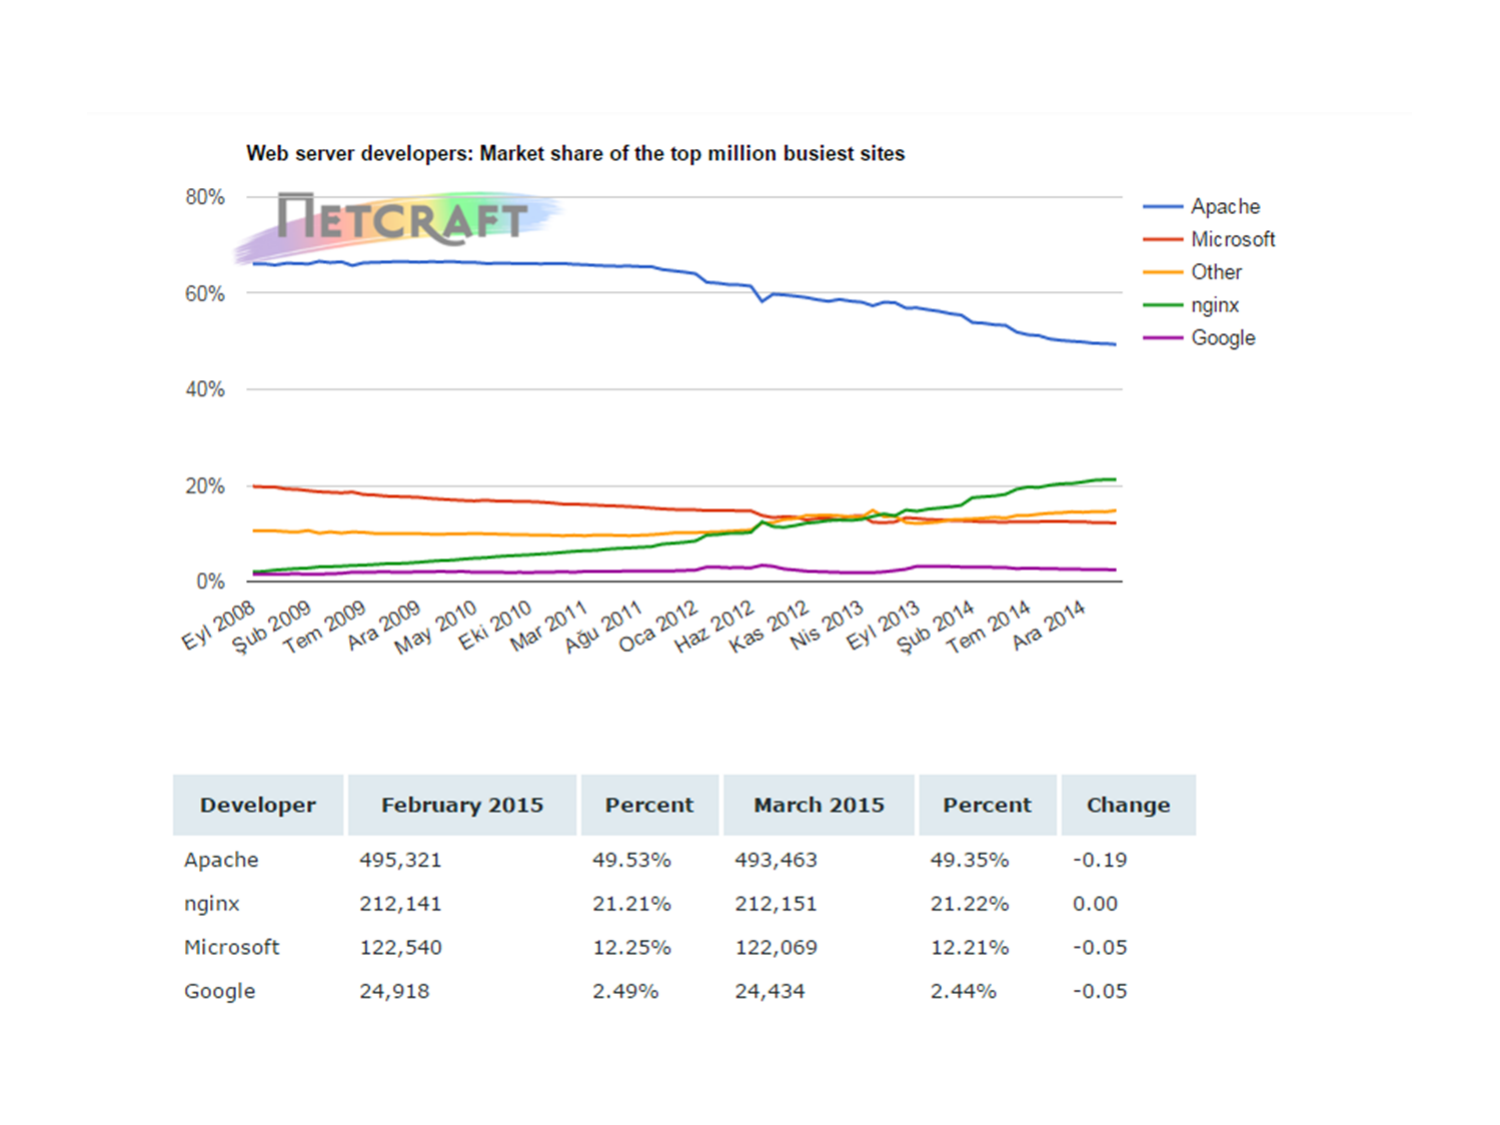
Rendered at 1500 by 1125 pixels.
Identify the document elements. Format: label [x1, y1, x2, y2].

picture [87, 112, 1413, 1059]
